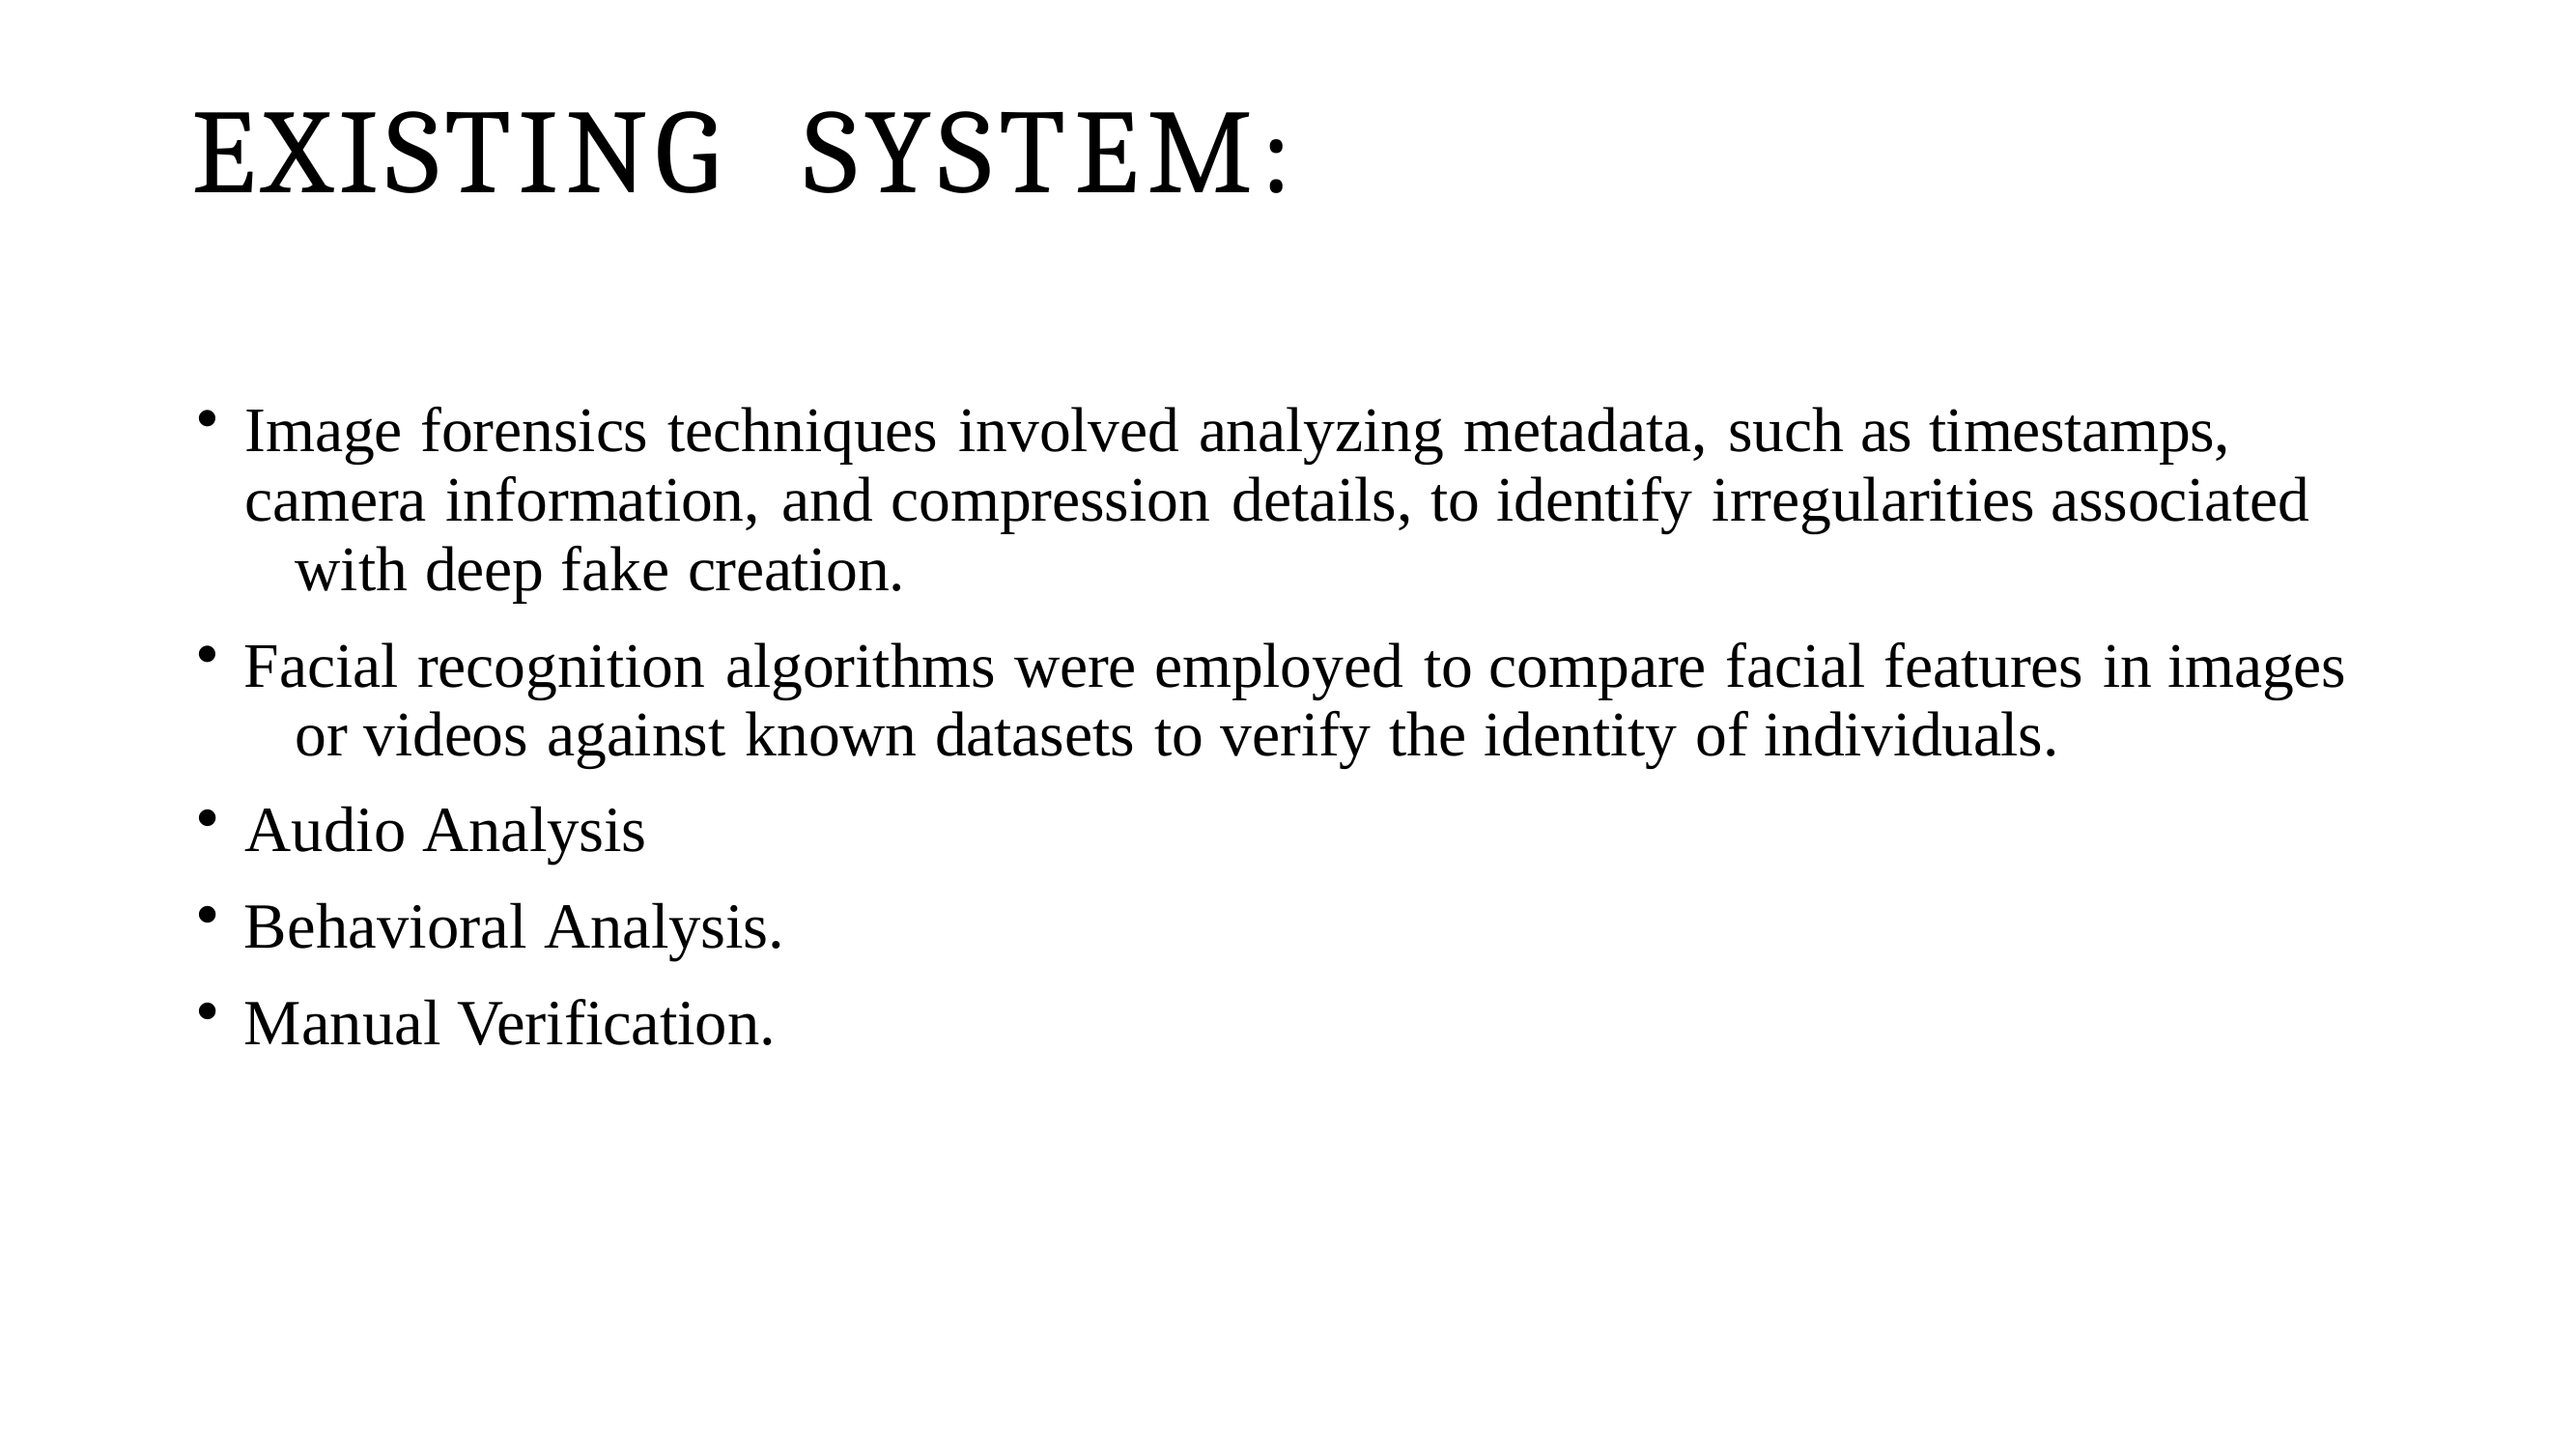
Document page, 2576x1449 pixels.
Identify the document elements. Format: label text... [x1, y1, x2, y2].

text_box Image forensics techniques involved analyzing metadata, such as timestamps, camera information, and compression details, to identify irregularities associated with deep fake creation. Facial recognition algorithms were employed to compare facial features in images or videos against known datasets to verify the identity of individuals. Audio Analysis Behavioral Analysis. Manual Verification. [194, 384, 2361, 1058]
title EXISTING SYSTEM: [189, 70, 1322, 315]
